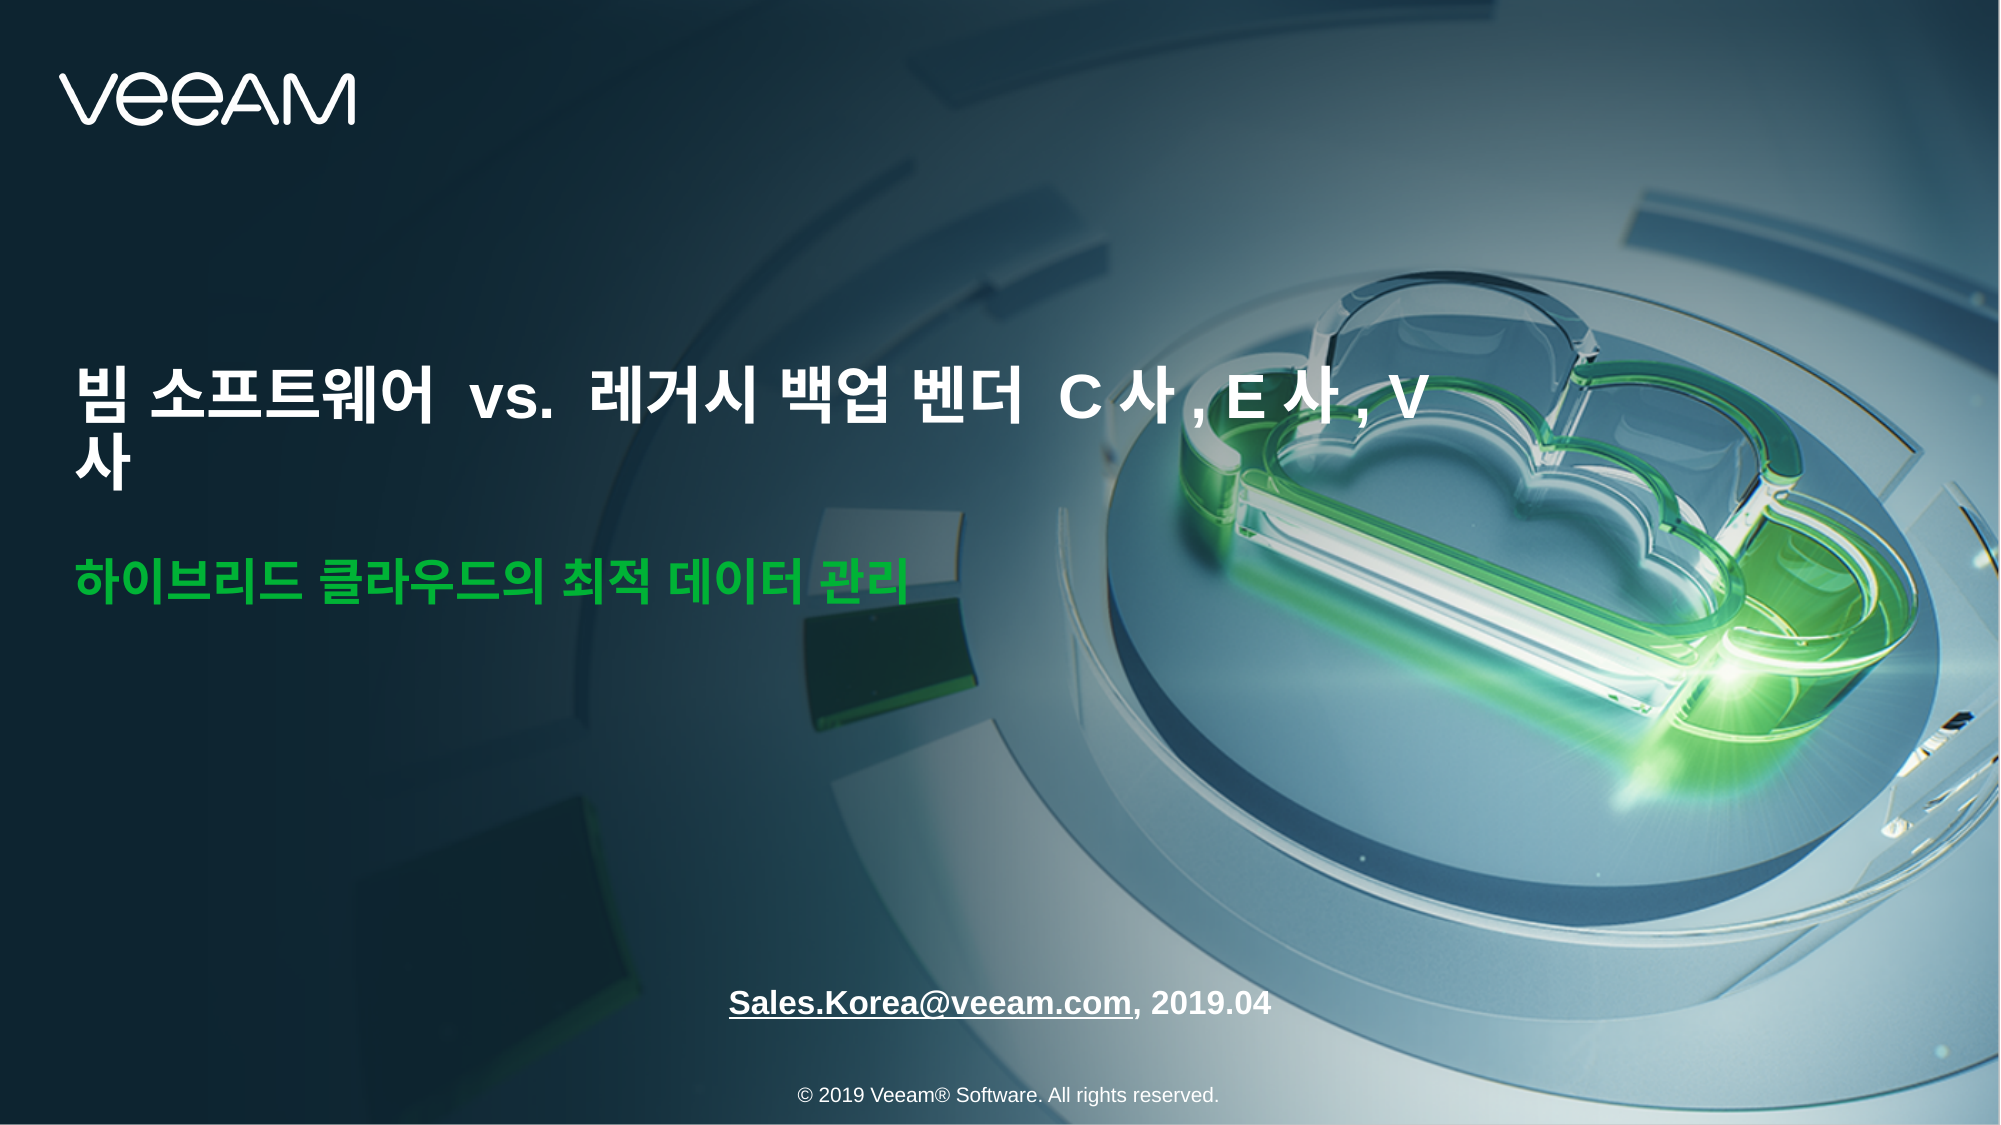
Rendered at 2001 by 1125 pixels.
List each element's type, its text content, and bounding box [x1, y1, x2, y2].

picture [0, 0, 2000, 1125]
list Sales.Korea@veeam.com, 2019.04 [623, 975, 1377, 1033]
list 빔 소프트웨어 vs. 레거시 백업 벤더 C사, E사, V사 [59, 341, 1510, 523]
list 하이브리드 클라우드의 최적 데이터 관리 [59, 549, 1170, 643]
